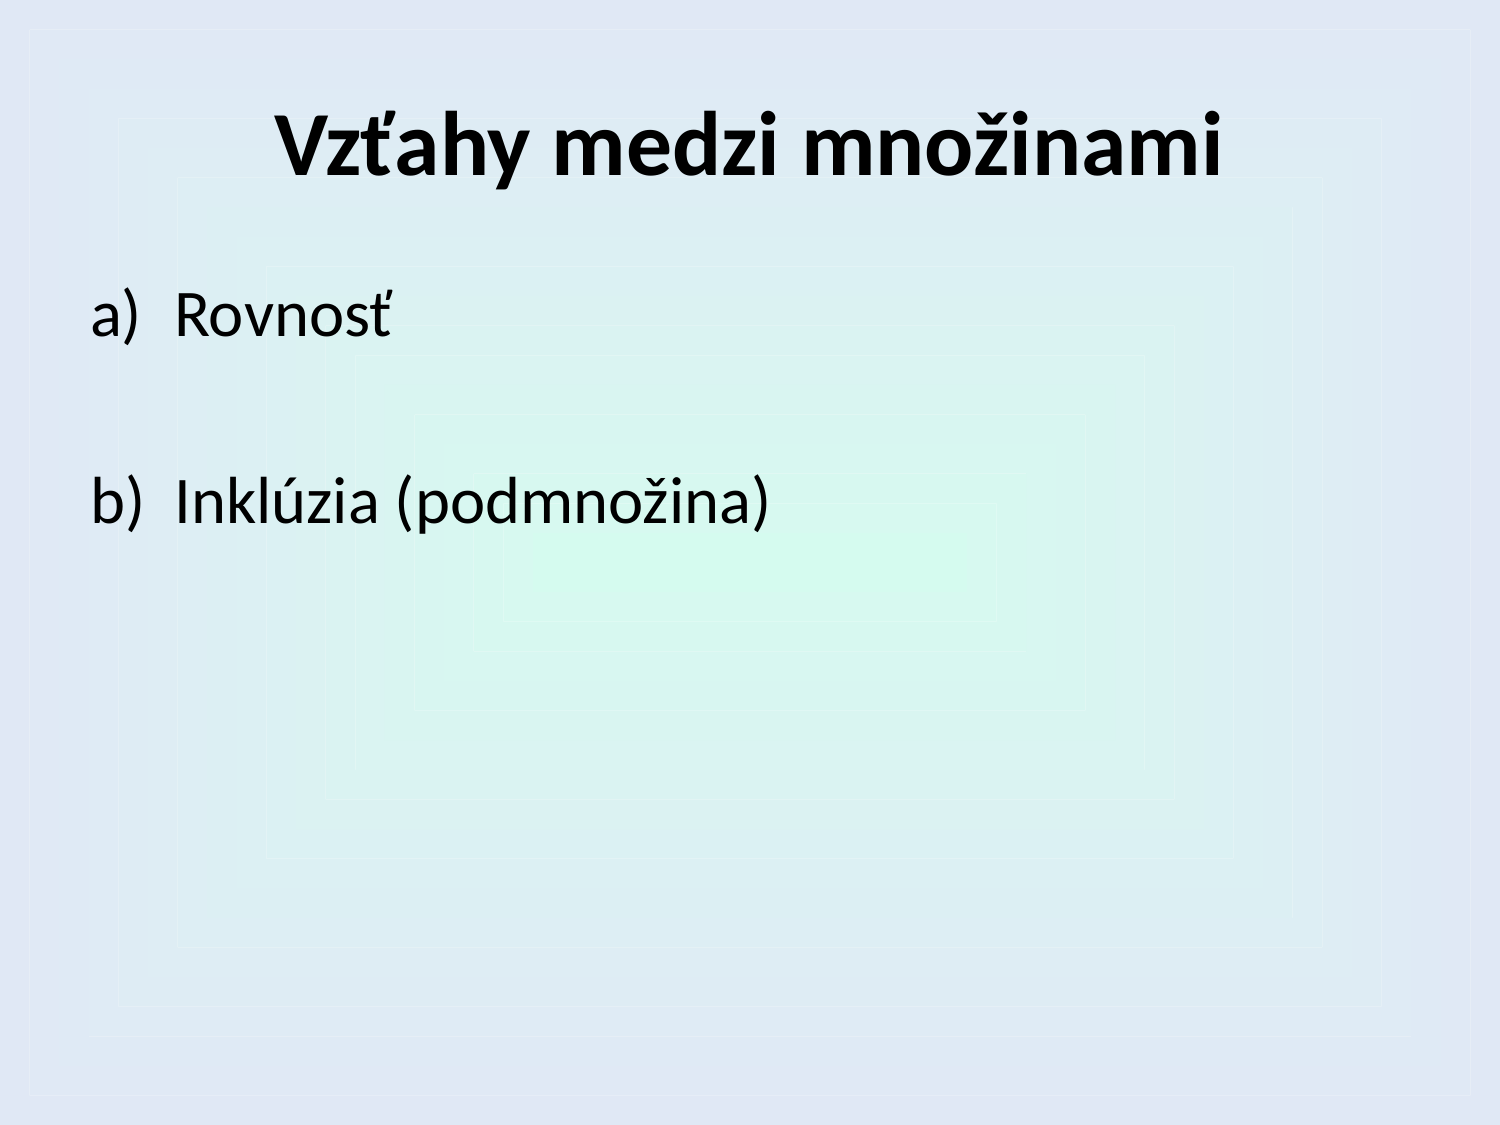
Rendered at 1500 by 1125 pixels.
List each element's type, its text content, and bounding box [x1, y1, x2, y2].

list Rovnosť Inklúzia (podmnožina) [75, 262, 1425, 1005]
title Vzťahy medzi množinami [75, 45, 1425, 233]
